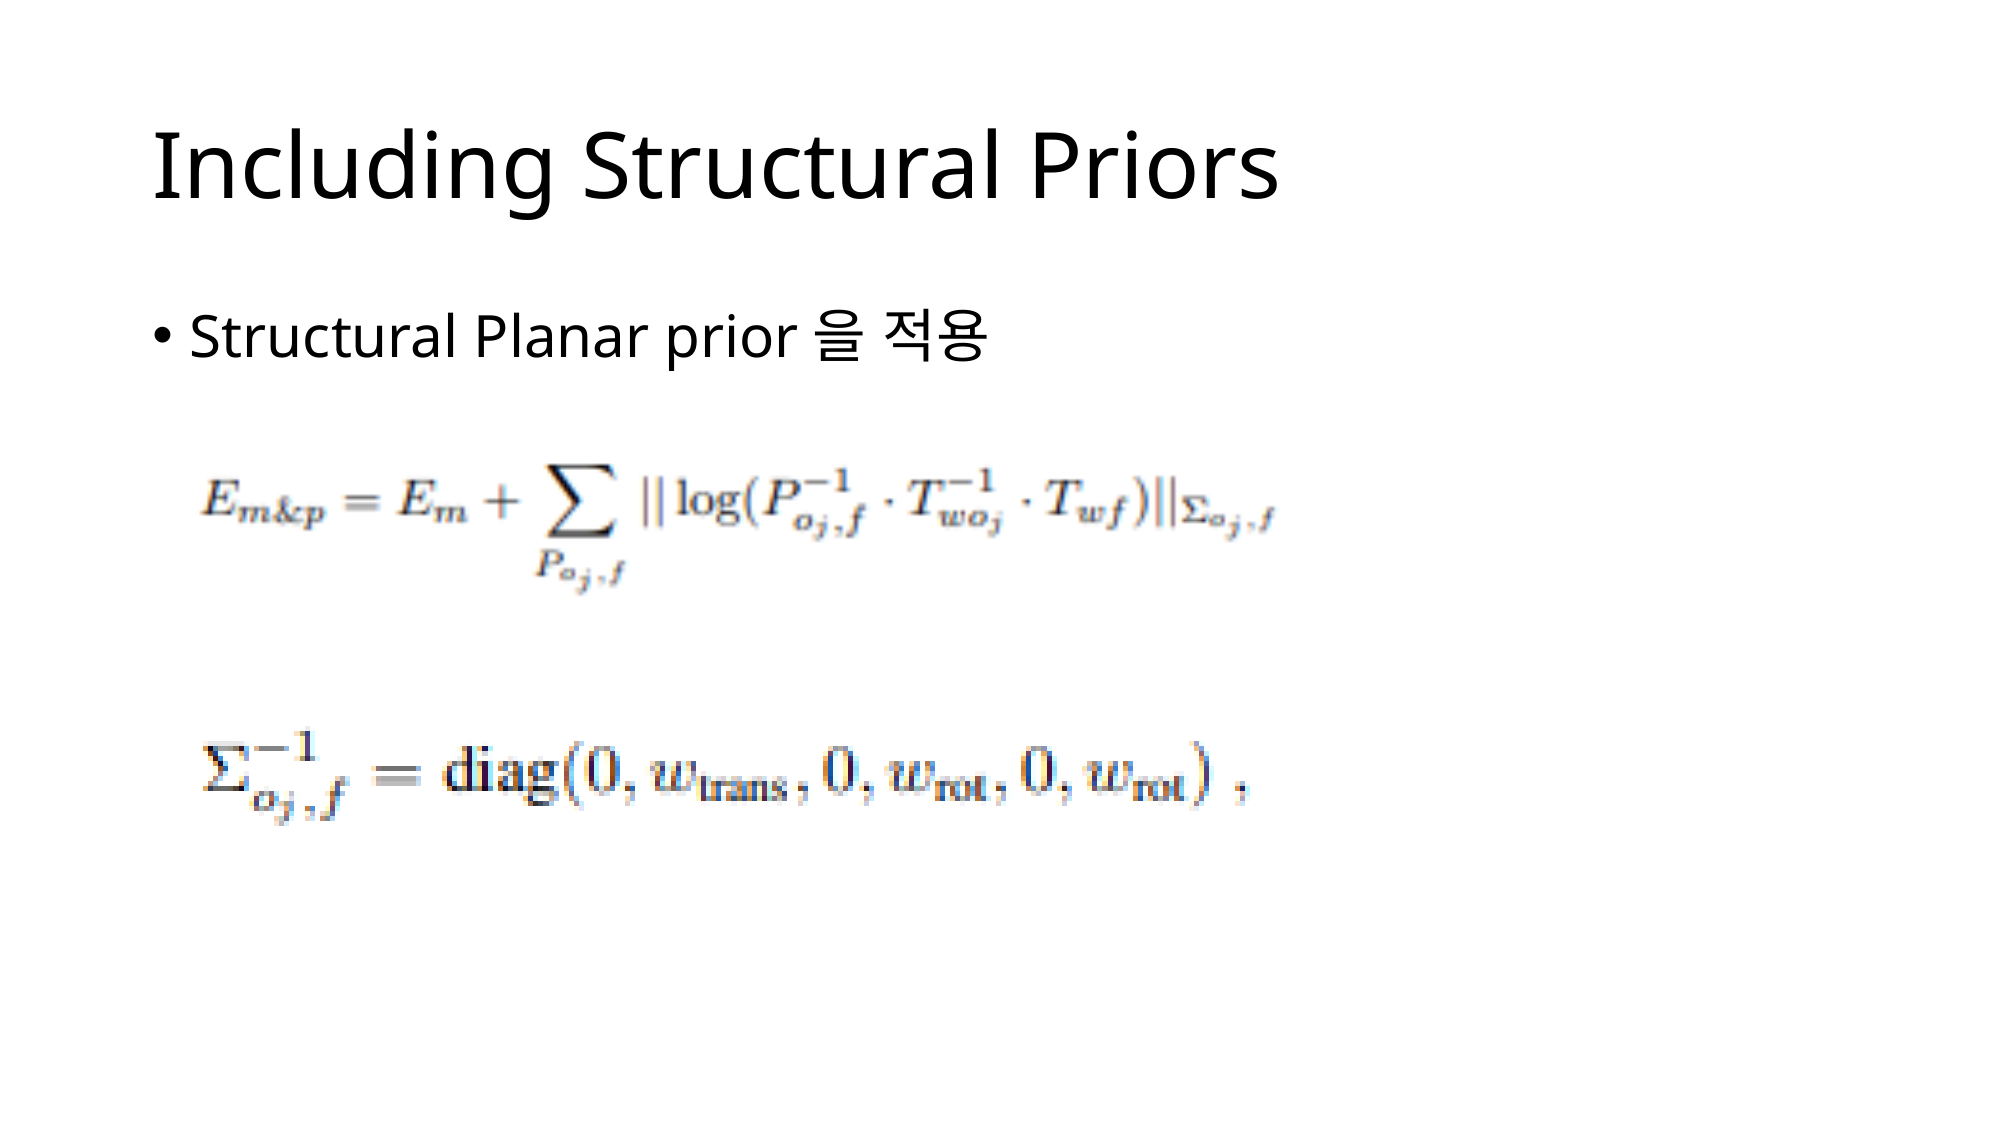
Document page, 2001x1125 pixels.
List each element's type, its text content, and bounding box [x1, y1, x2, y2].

title Including Structural Priors [137, 59, 1863, 278]
picture [51, 656, 1291, 867]
picture [160, 424, 1291, 635]
list Structural Planar prior을 적용 [137, 299, 1863, 1014]
